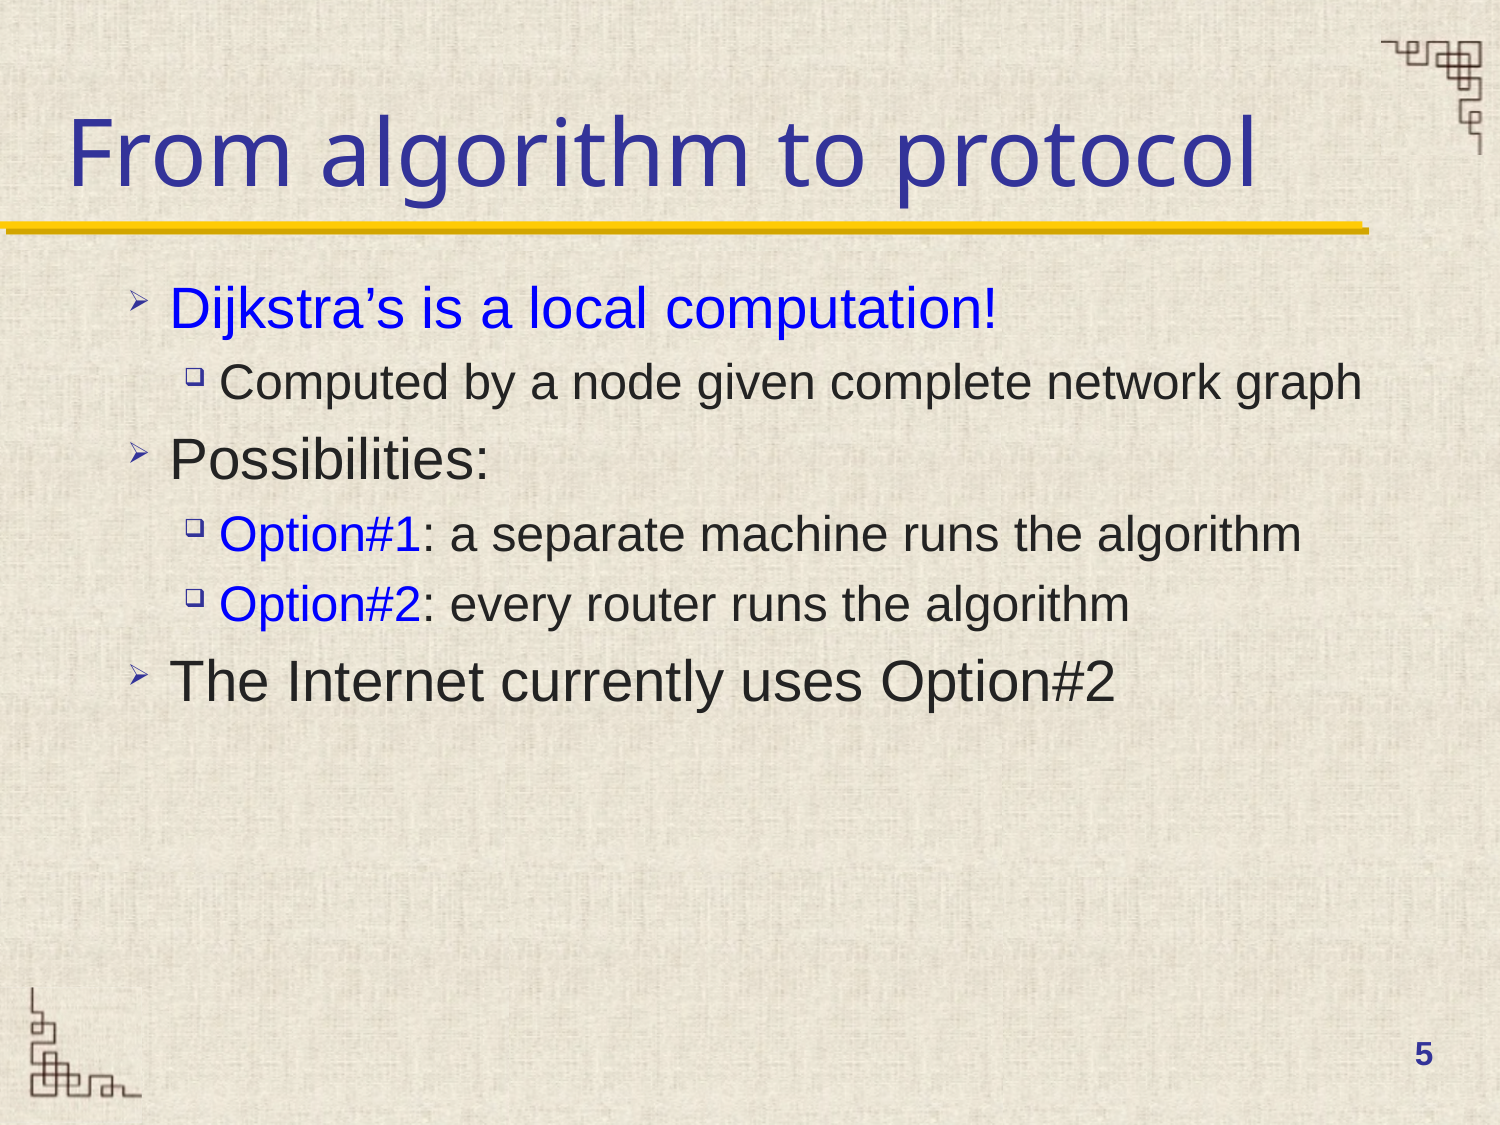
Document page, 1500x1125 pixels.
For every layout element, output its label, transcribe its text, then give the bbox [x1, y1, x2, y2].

slide_number 5 [1400, 1025, 1500, 1100]
list Dijkstra’s is a local computation! Computed by a node given complete network graph Possibilities: Option#1: a separate machine runs the algorithm Option#2: every router runs the algorithm The Internet currently uses Option#2 [112, 262, 1413, 988]
picture [0, 988, 141, 1122]
picture [0, 0, 1500, 1125]
title From algorithm to protocol [49, 24, 1451, 213]
